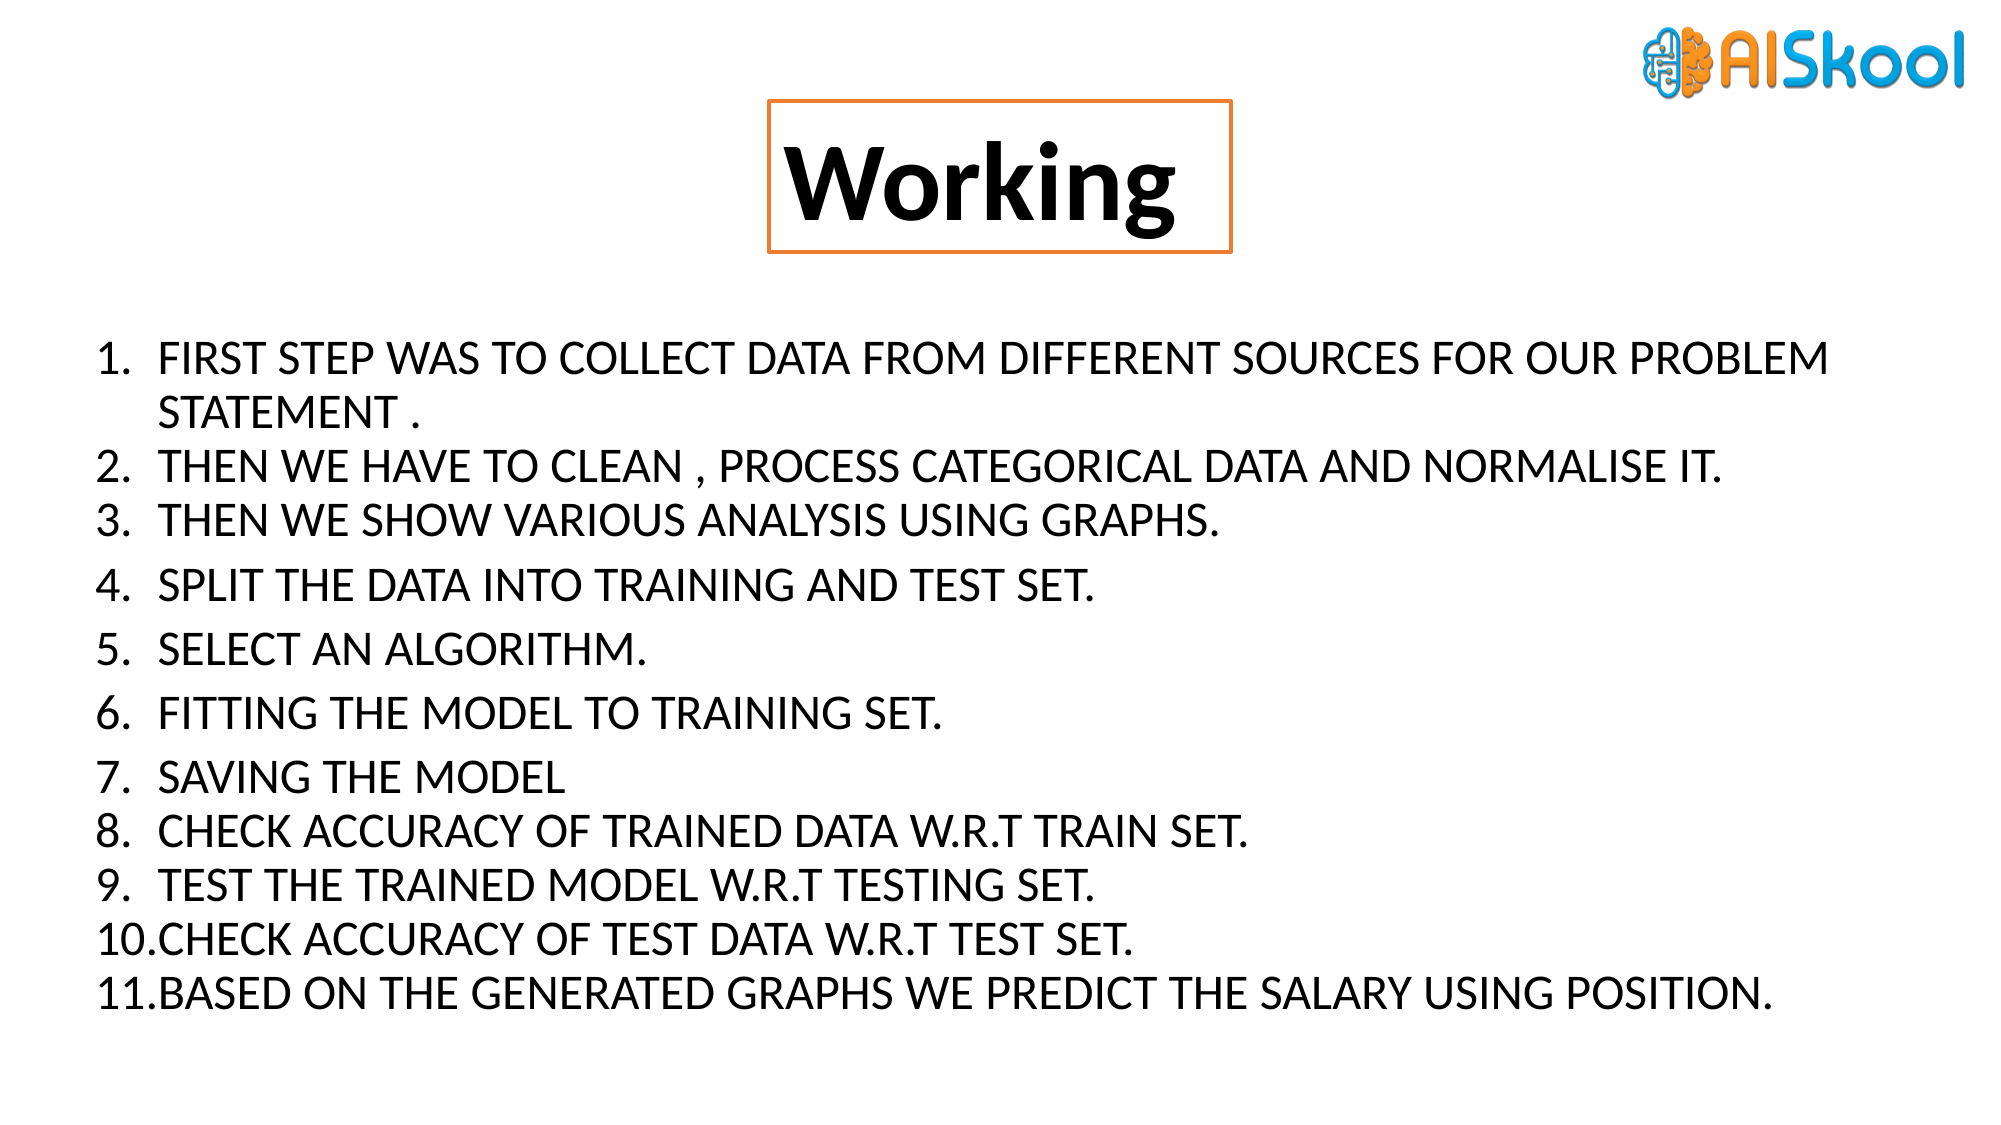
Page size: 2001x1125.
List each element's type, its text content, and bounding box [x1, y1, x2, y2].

text_box FIRST STEP WAS TO COLLECT DATA FROM DIFFERENT SOURCES FOR OUR PROBLEM STATEMENT . THEN WE HAVE TO CLEAN , PROCESS CATEGORICAL DATA AND NORMALISE IT. THEN WE SHOW VARIOUS ANALYSIS USING GRAPHS. SPLIT THE DATA INTO TRAINING AND TEST SET. SELECT AN ALGORITHM. FITTING THE MODEL TO TRAINING SET. SAVING THE MODEL CHECK ACCURACY OF TRAINED DATA W.R.T TRAIN SET. TEST THE TRAINED MODEL W.R.T TESTING SET. CHECK ACCURACY OF TEST DATA W.R.T TEST SET. BASED ON THE GENERATED GRAPHS WE PREDICT THE SALARY USING POSITION. [67, 316, 1892, 1034]
picture [1641, 23, 1967, 101]
text_box Working [769, 100, 1231, 253]
